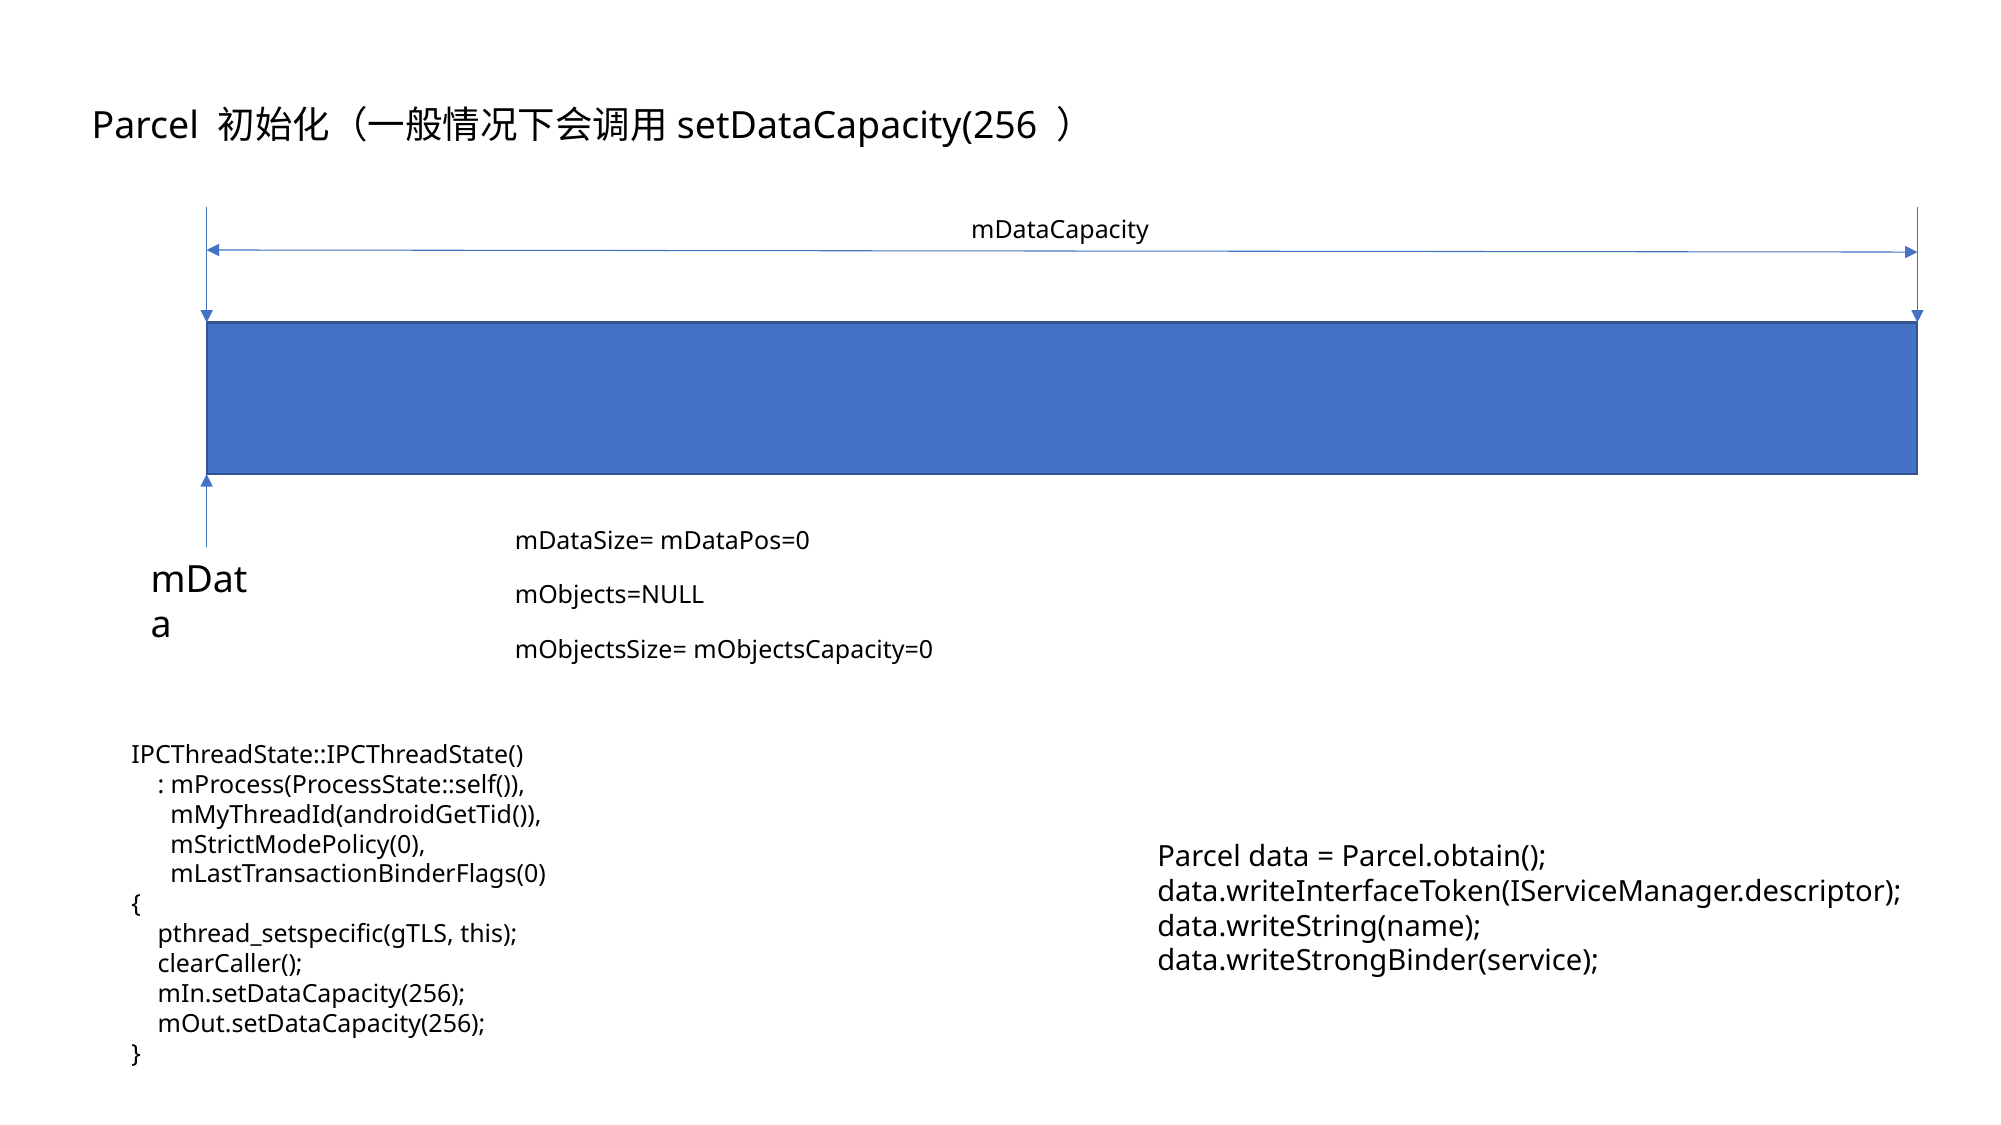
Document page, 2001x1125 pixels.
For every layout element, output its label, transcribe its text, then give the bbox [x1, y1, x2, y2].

text_box mObjects=NULL [500, 571, 1500, 616]
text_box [206, 249, 1918, 253]
text_box Parcel data = Parcel.obtain(); data.writeInterfaceToken(IServiceManager.descriptor); data.writeString(name); data.writeStrongBinder(service); [1082, 829, 1918, 985]
text_box mDataCapacity [956, 206, 1168, 249]
text_box mData [135, 547, 278, 652]
text_box Parcel 初始化（一般情况下会调用setDataCapacity(256 ） [76, 94, 1109, 154]
text_box [206, 321, 1918, 475]
text_box mDataSize= mDataPos=0 [500, 517, 1500, 562]
text_box mObjectsSize= mObjectsCapacity=0 [500, 626, 1500, 671]
text_box IPCThreadState::IPCThreadState() : mProcess(ProcessState::self()), mMyThreadId(androidGetTid()), mStrictModePolicy(0), mLastTransactionBinderFlags(0) { pthread_setspecific(gTLS, this); clearCaller(); mIn.setDataCapacity(256); mOut.setDataCapacity(256); } [116, 730, 577, 1075]
